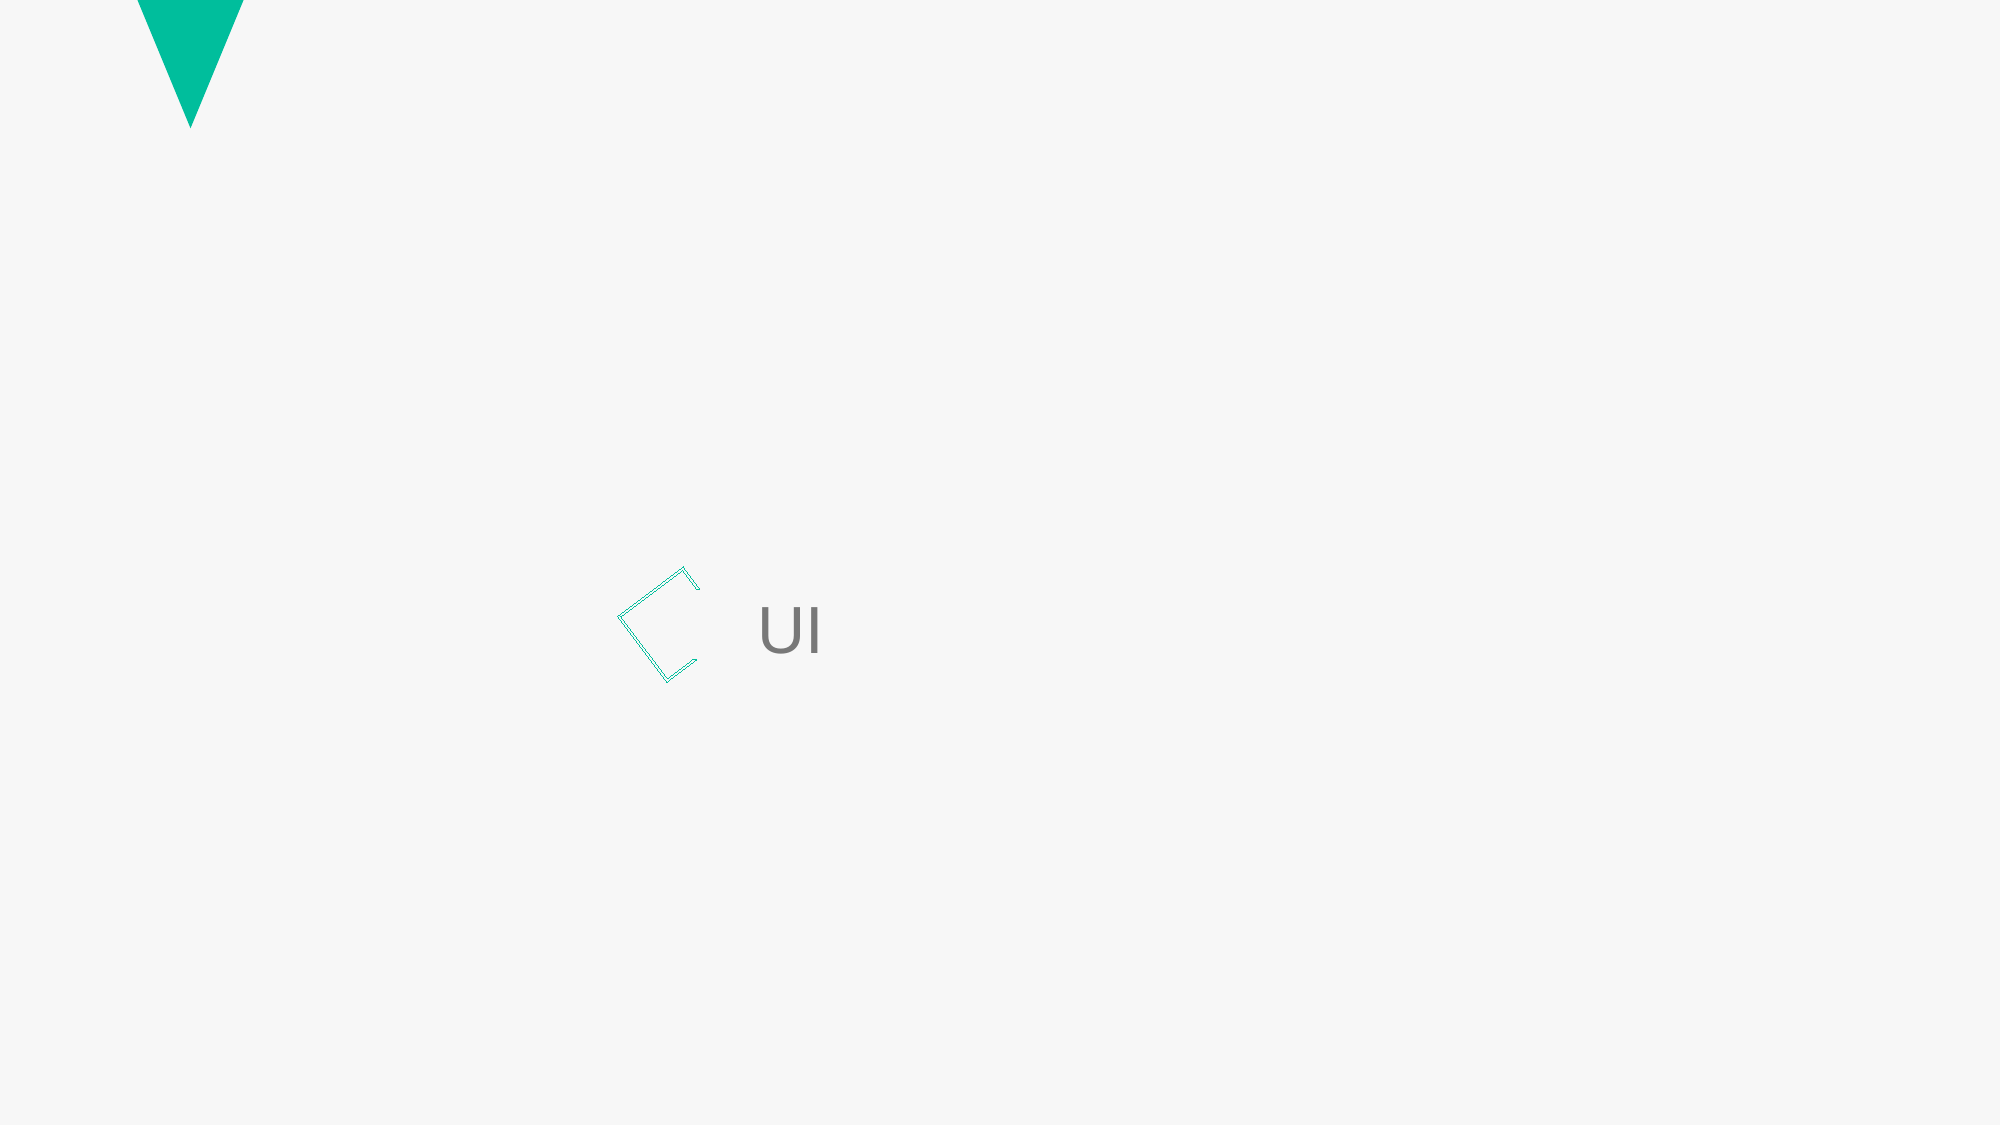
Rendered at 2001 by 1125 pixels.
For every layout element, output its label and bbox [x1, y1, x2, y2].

text_box [617, 566, 1383, 683]
